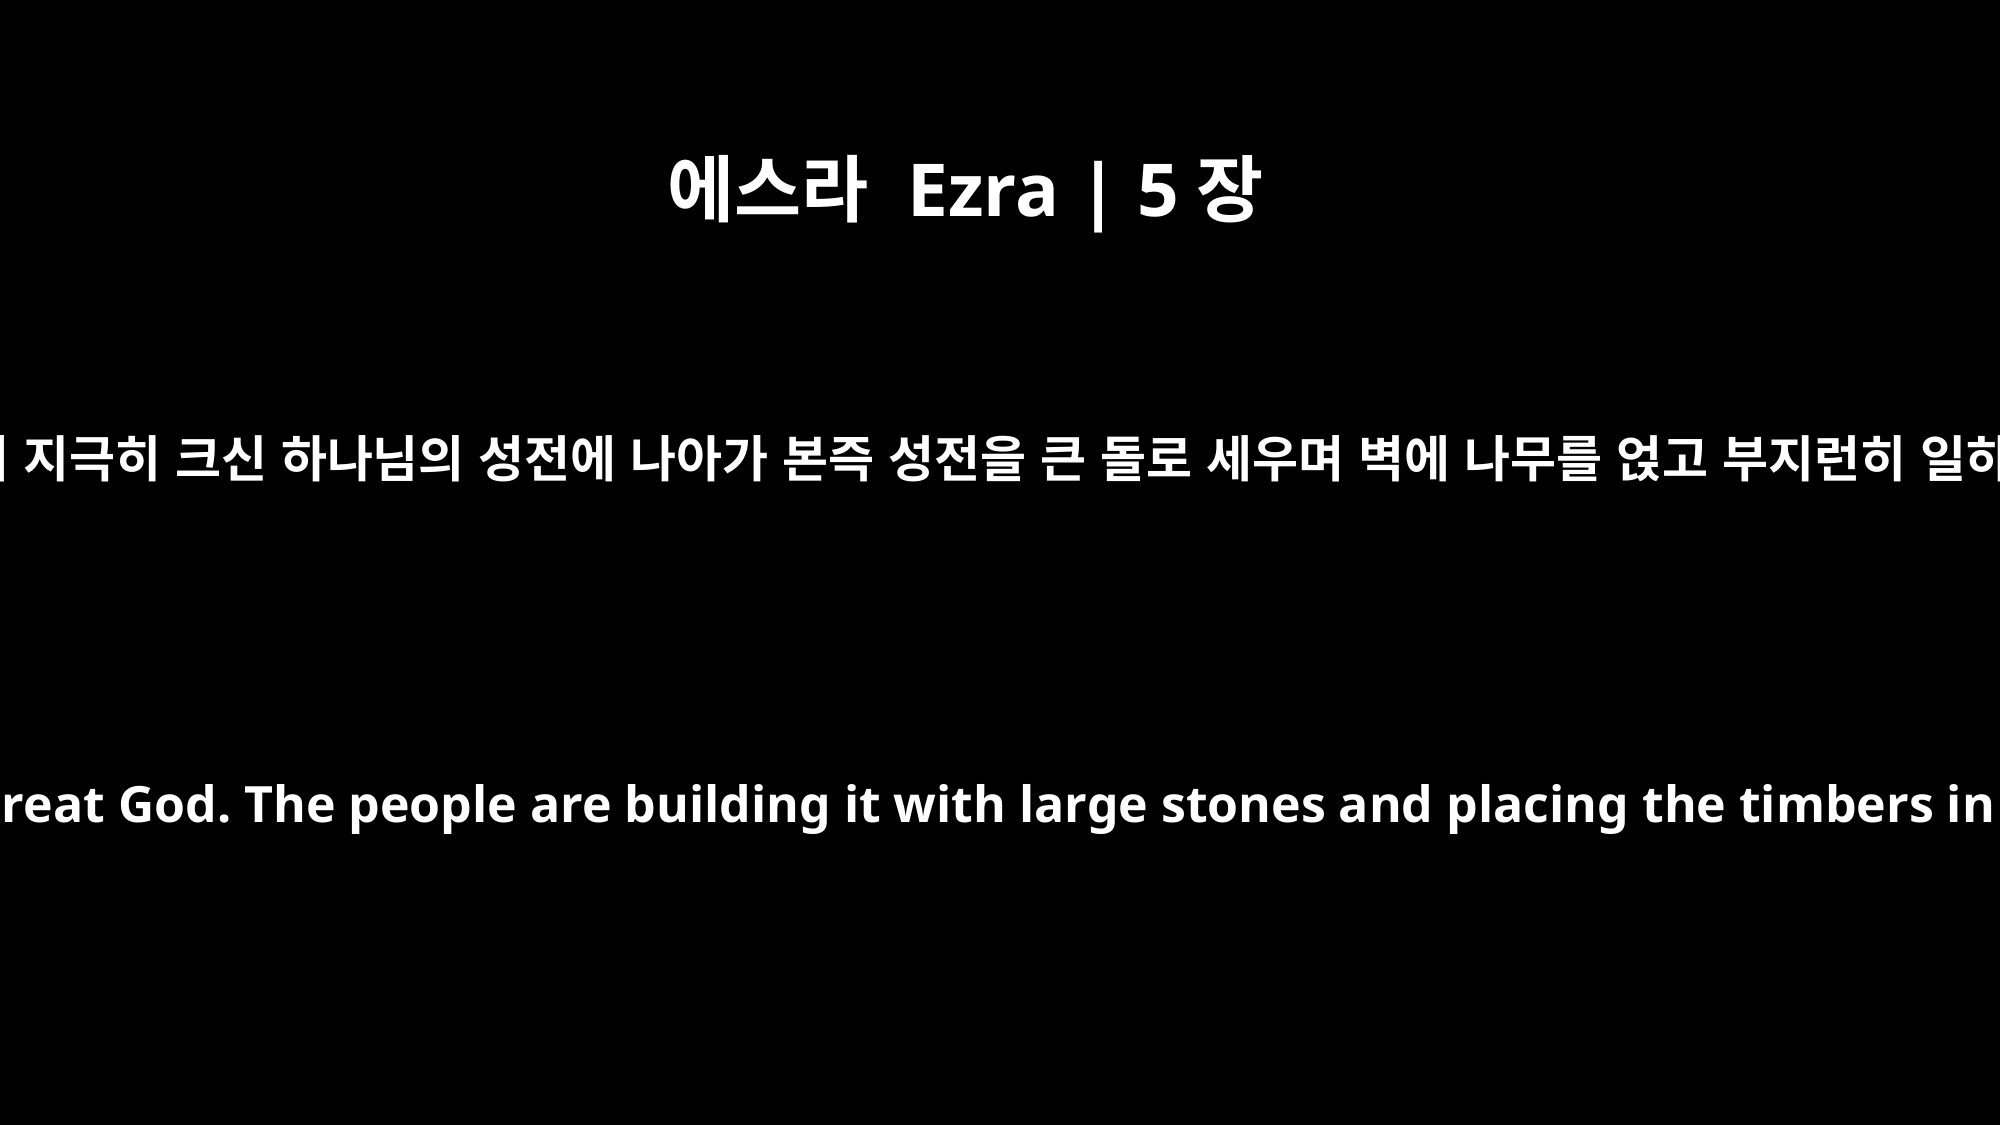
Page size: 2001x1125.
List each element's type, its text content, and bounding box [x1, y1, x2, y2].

text_box The king should know that we went to the district of Judah, to the temple of the great God. The people are building it with large stones and placing the timbers in the walls. The work is being carried on with diligence and is making rapid progress under their direction. [0, 764, 2000, 900]
text_box 에스라 Ezra | 5장 [652, 136, 1280, 239]
text_box 8 왕께 아뢰옵나이다 우리가 유다 도에 가서 지극히 크신 하나님의 성전에 나아가 본즉 성전을 큰 돌로 세우며 벽에 나무를 얹고 부지런히 일하므로 공사가 그 손에서 형통하옵기에 [0, 359, 2000, 495]
